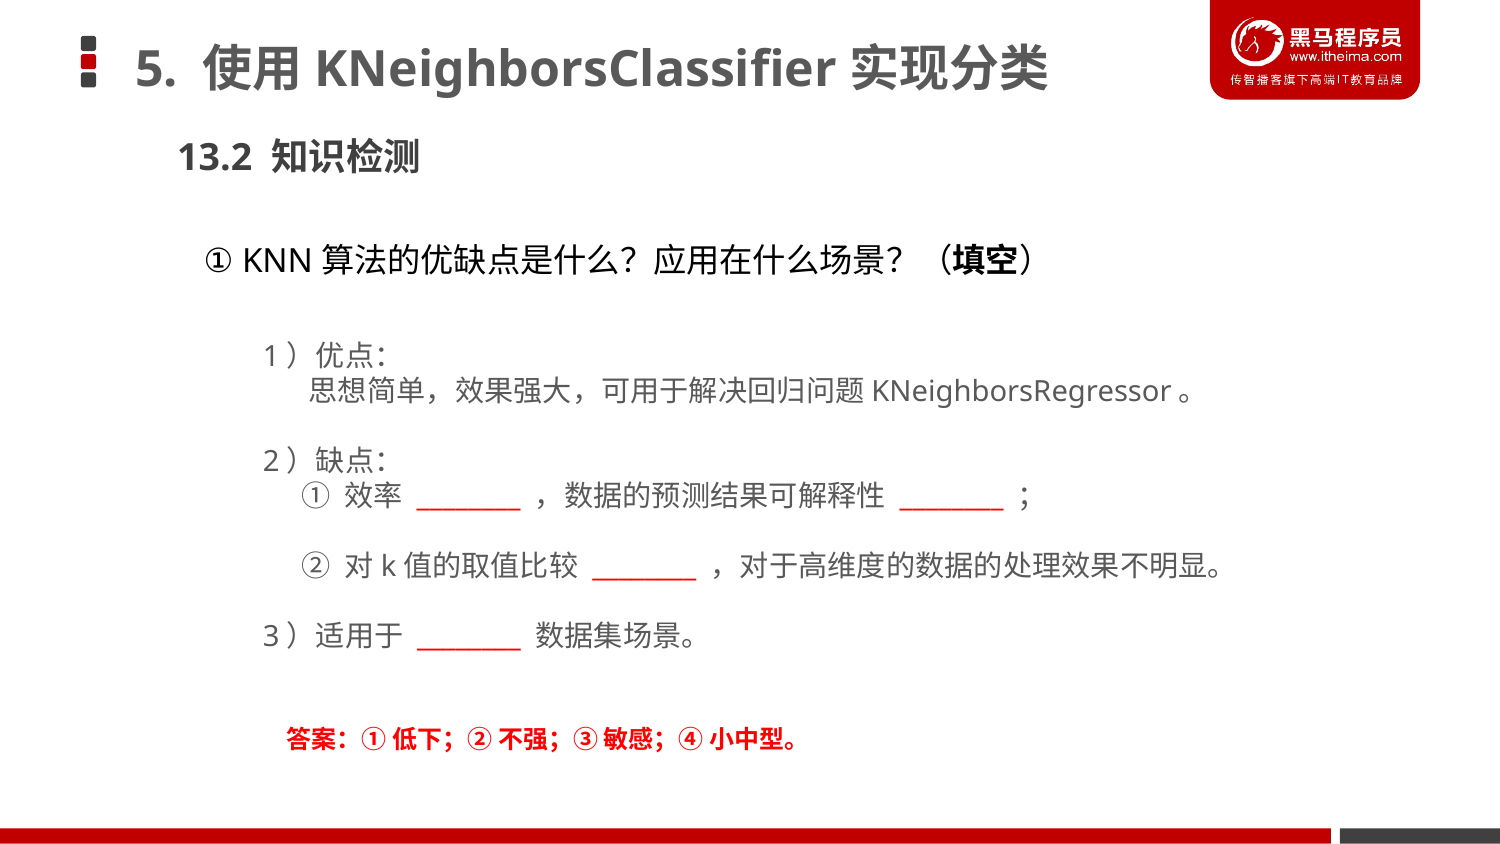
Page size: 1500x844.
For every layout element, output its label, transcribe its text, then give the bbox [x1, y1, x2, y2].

text_box 答案：① 低下；② 不强；③ 敏感；④ 小中型。 [272, 716, 825, 762]
picture [1212, 8, 1421, 94]
text_box ① KNN算法的优缺点是什么？应用在什么场景？（填空） [188, 231, 1068, 287]
text_box 1）优点： 思想简单，效果强大，可用于解决回归问题KNeighborsRegressor。 2）缺点： ① 效率 ________ ，数据的预测结果可解释性 ________ ； ② 对k值的取值比较 ________ ，对于高维度的数据的处理效果不明显。 3）适用于 ________ 数据集场景。 [248, 329, 1252, 660]
text_box 5. 使用KNeighborsClassifier实现分类 [123, 4, 1199, 137]
text_box 13.2 知识检测 [162, 125, 739, 186]
